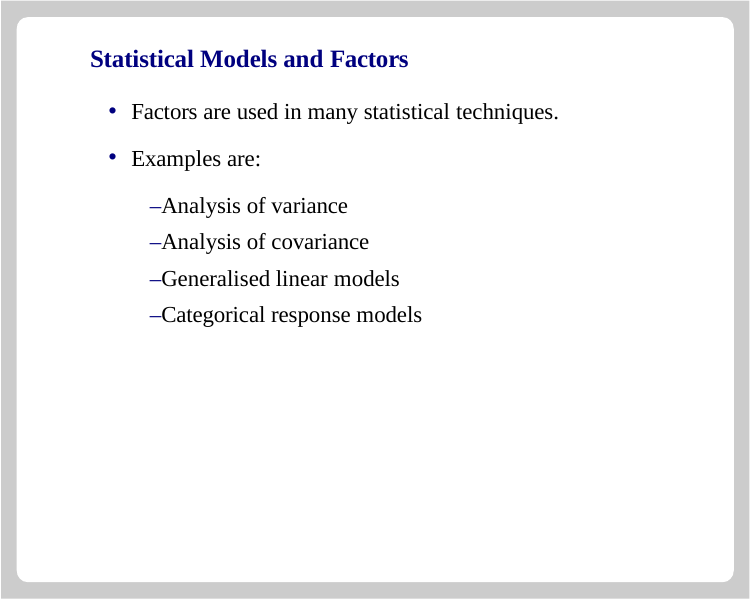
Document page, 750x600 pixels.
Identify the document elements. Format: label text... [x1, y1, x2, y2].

text_box Factors are used in many statistical techniques. Examples are: –Analysis of variance –Analysis of covariance –Generalised linear models –Categorical response models [106, 94, 561, 328]
title Statistical Models and Factors [87, 40, 414, 144]
